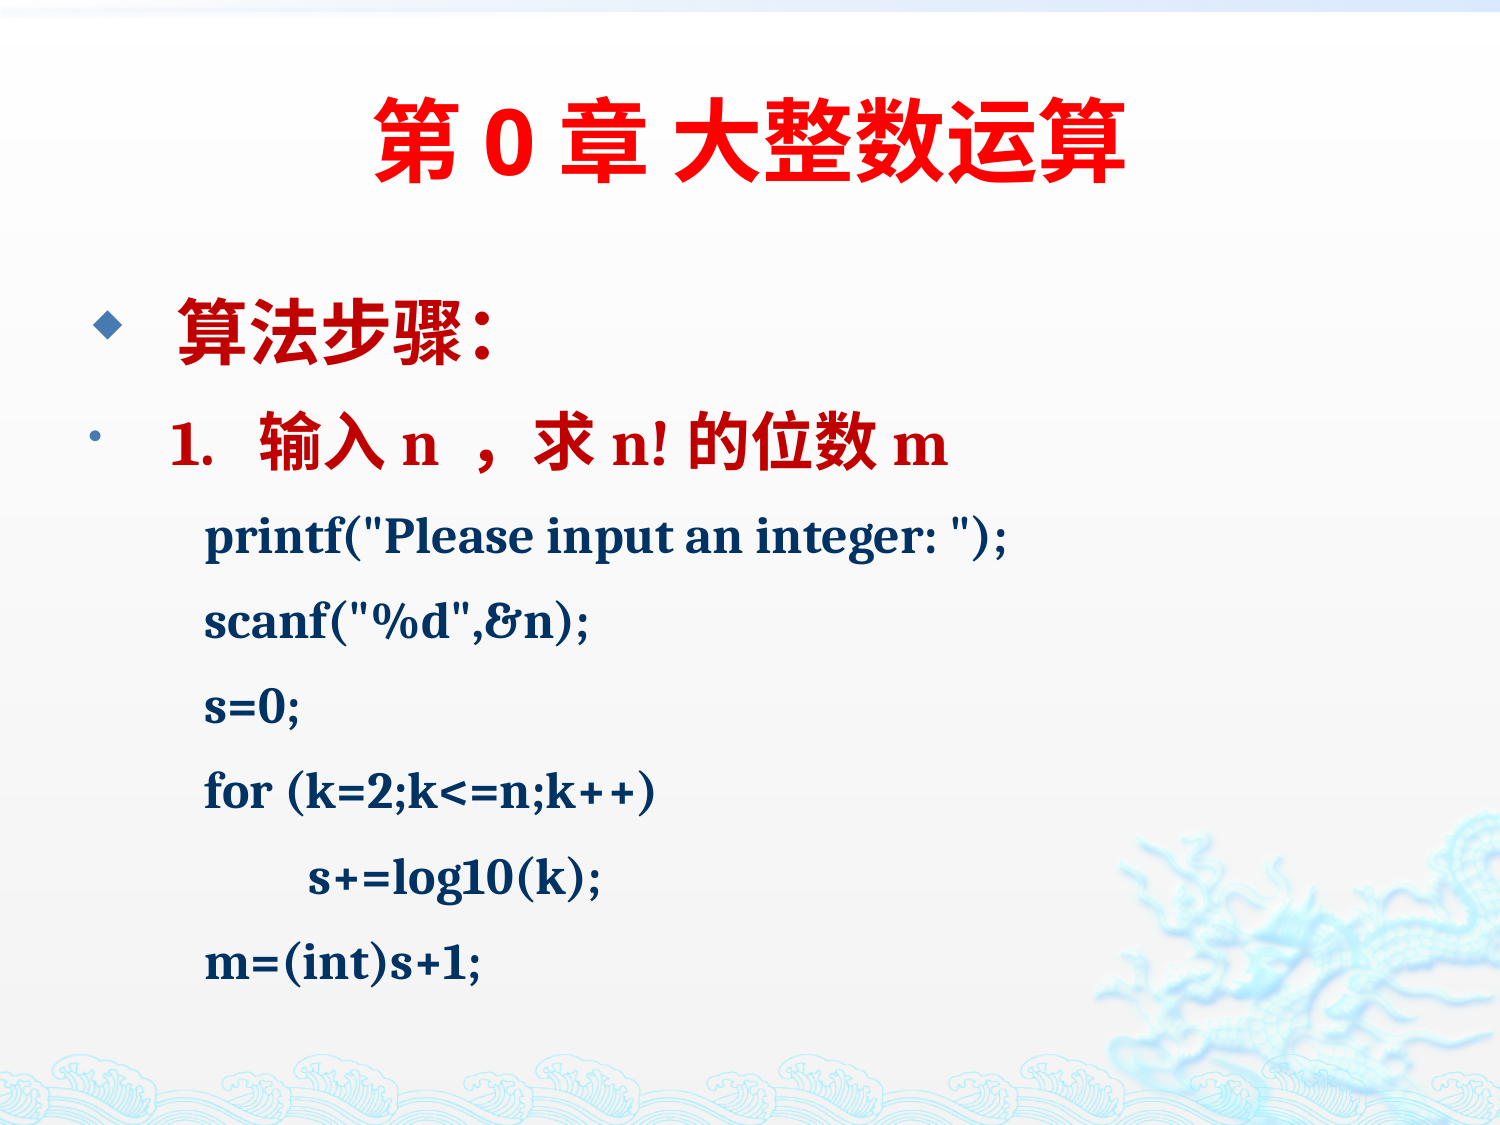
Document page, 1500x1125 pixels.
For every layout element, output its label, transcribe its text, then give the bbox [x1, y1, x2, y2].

title 第0章 大整数运算 [75, 45, 1425, 233]
list 算法步骤： 1. 输入n ，求n!的位数m printf("Please input an integer: "); scanf("%d",&n); s=0; for (k=2;k<=n;k++) s+=log10(k); m=(int)s+1; [75, 262, 1425, 1005]
